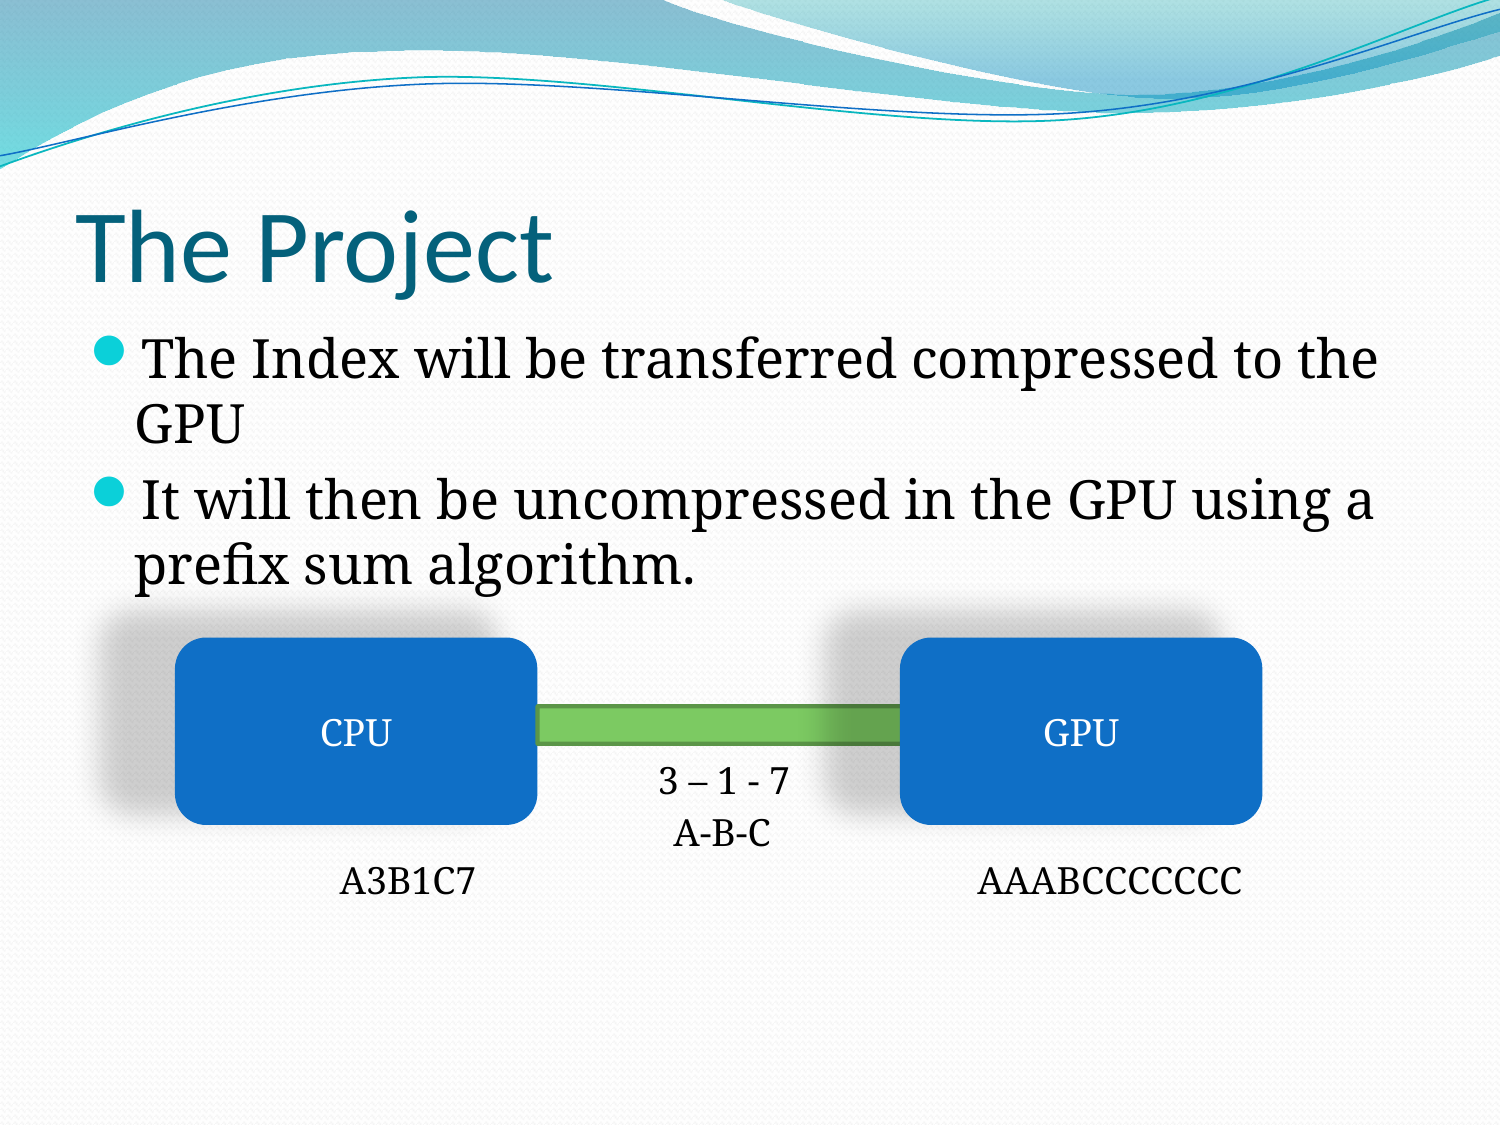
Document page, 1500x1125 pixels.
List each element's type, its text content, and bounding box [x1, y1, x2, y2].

title The Project [75, 115, 1425, 303]
list The Index will be transferred compressed to the GPU It will then be uncompressed in the GPU using a prefix sum algorithm. [75, 317, 1425, 1038]
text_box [174, 637, 1363, 913]
